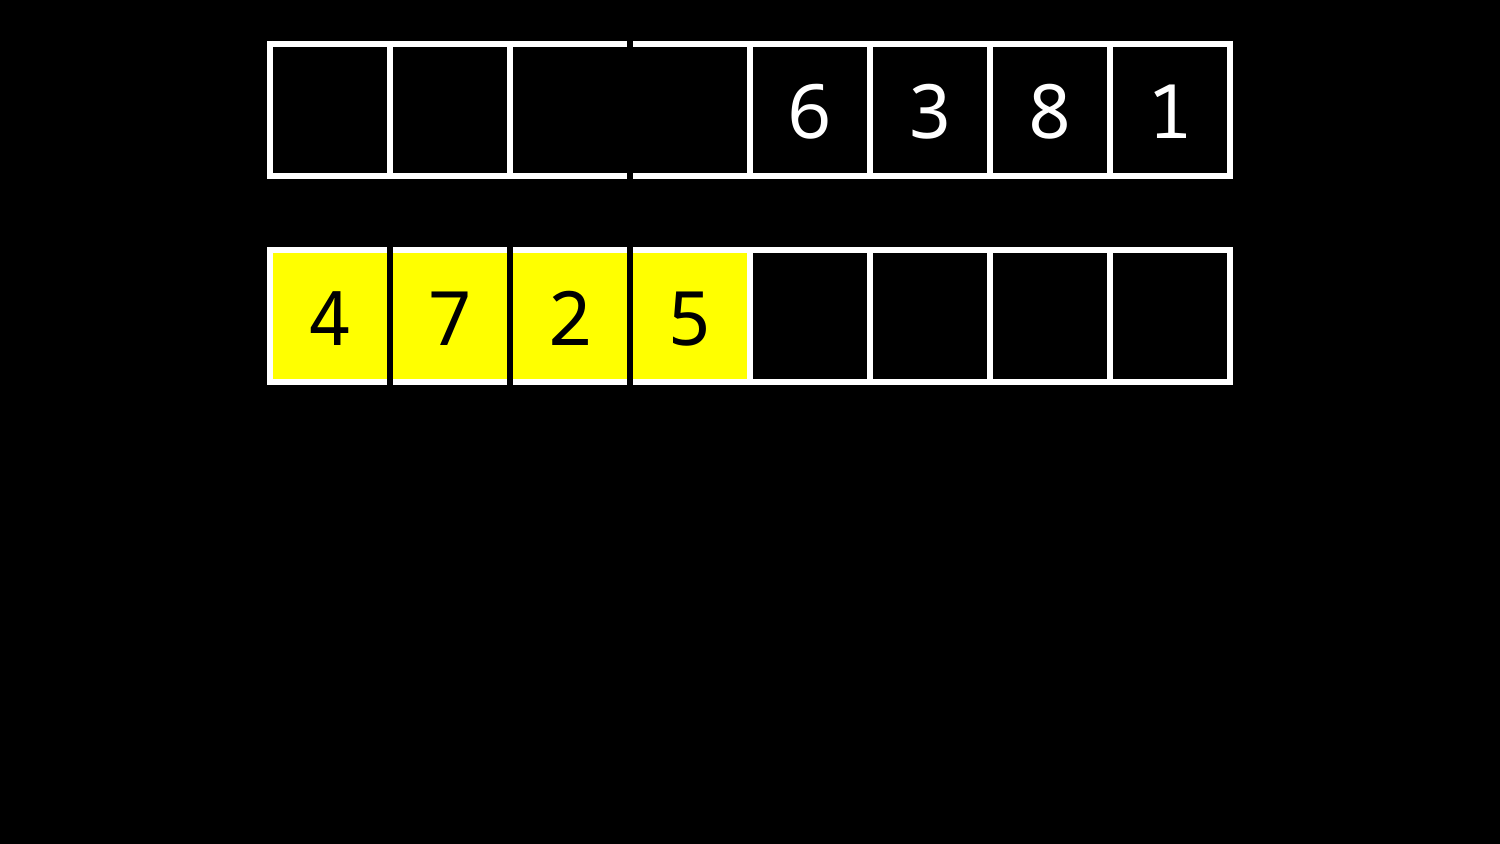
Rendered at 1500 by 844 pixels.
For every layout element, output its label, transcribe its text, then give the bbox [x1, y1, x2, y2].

table_header 8 [993, 47, 1107, 173]
table_header 4 [273, 253, 387, 379]
table_header 3 [873, 47, 987, 173]
table_header 6 [753, 47, 867, 173]
table_header 7 [393, 253, 507, 379]
table_header [273, 47, 387, 173]
table_header [633, 47, 747, 173]
table_header [753, 253, 867, 379]
table_header [873, 253, 987, 379]
table_header [393, 47, 507, 173]
table_header 2 [513, 253, 627, 379]
table_header 5 [633, 253, 747, 379]
table_header [1113, 253, 1227, 379]
table_header [993, 253, 1107, 379]
table_header 1 [1113, 47, 1227, 173]
table_header [513, 47, 627, 173]
